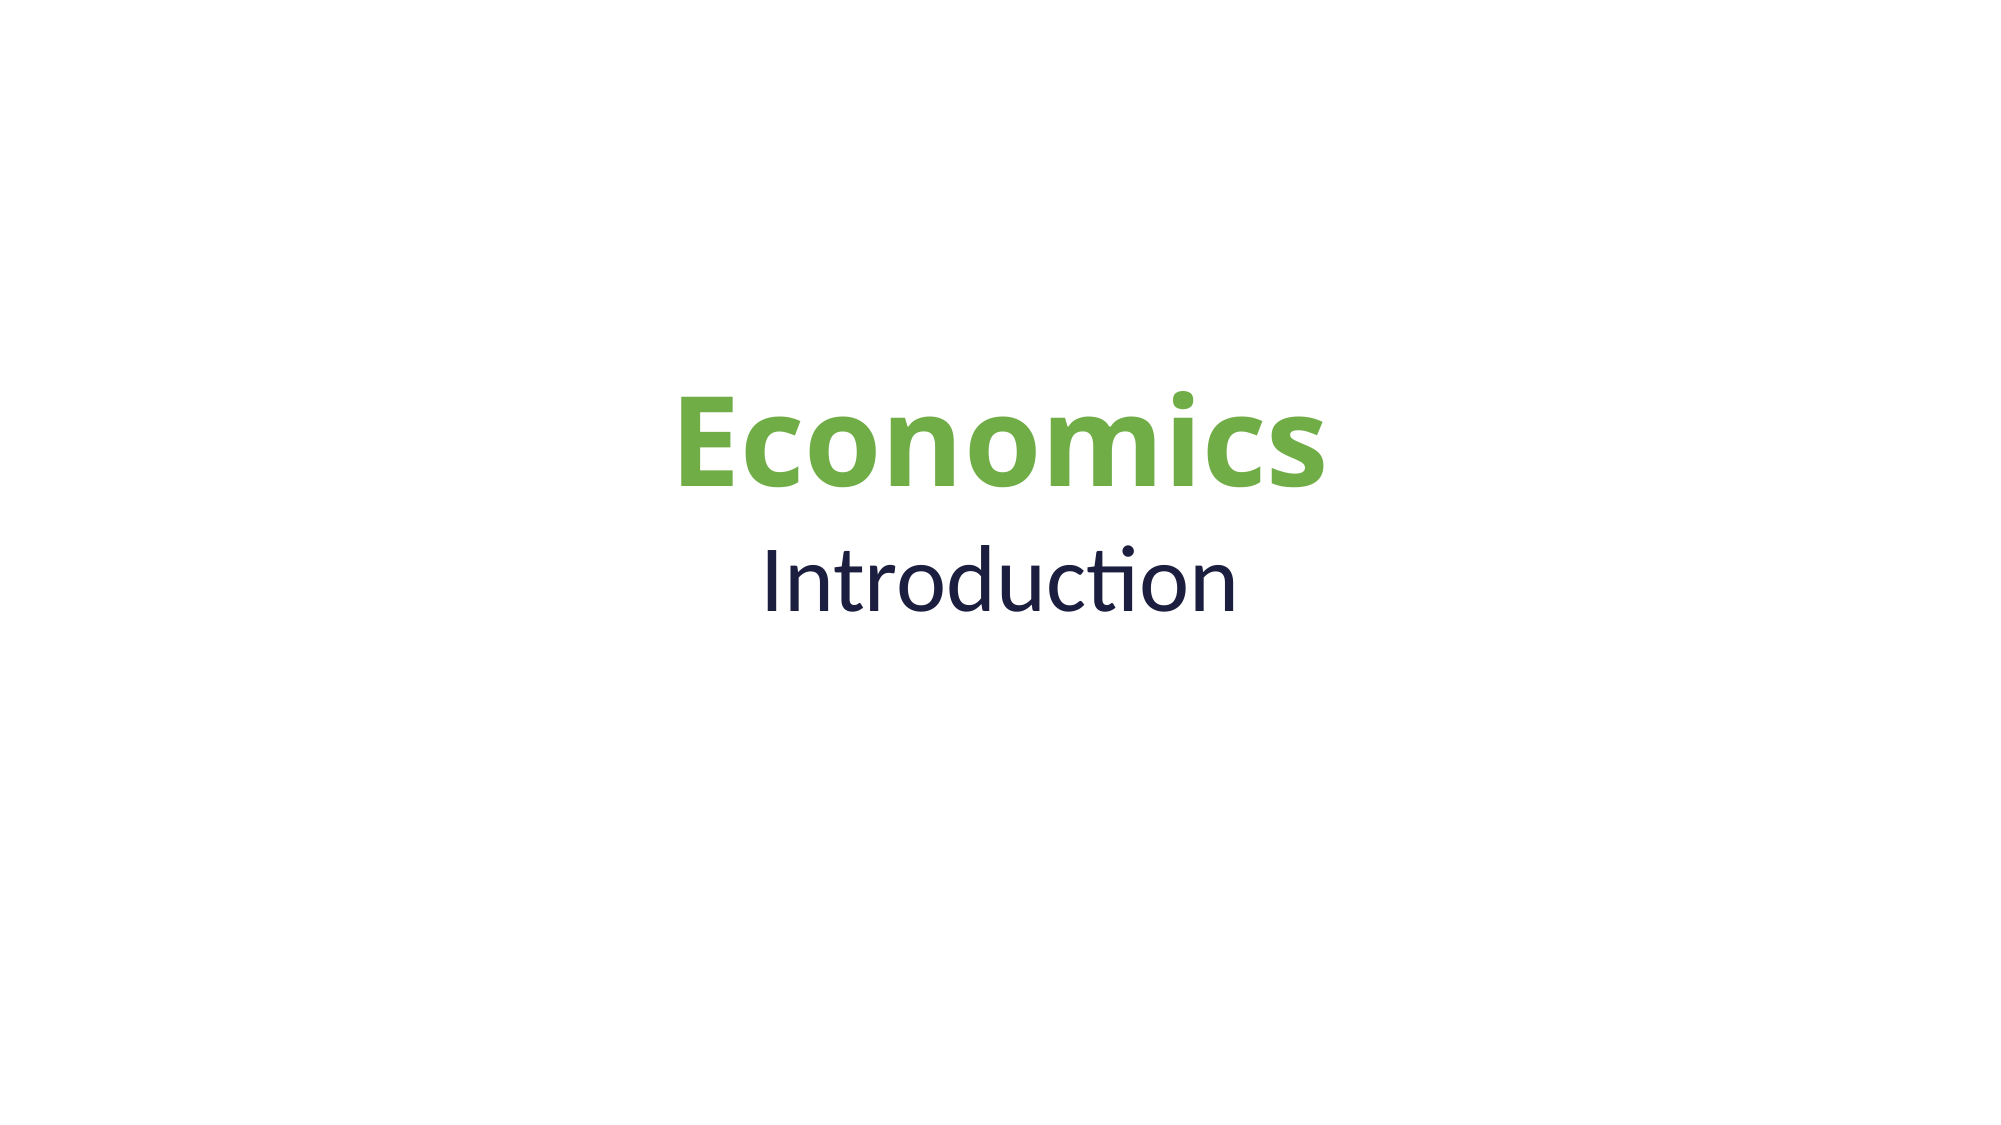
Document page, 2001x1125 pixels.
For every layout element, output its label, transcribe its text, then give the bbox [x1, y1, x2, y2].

list Introduction [249, 521, 1750, 640]
title Economics [249, 355, 1750, 521]
